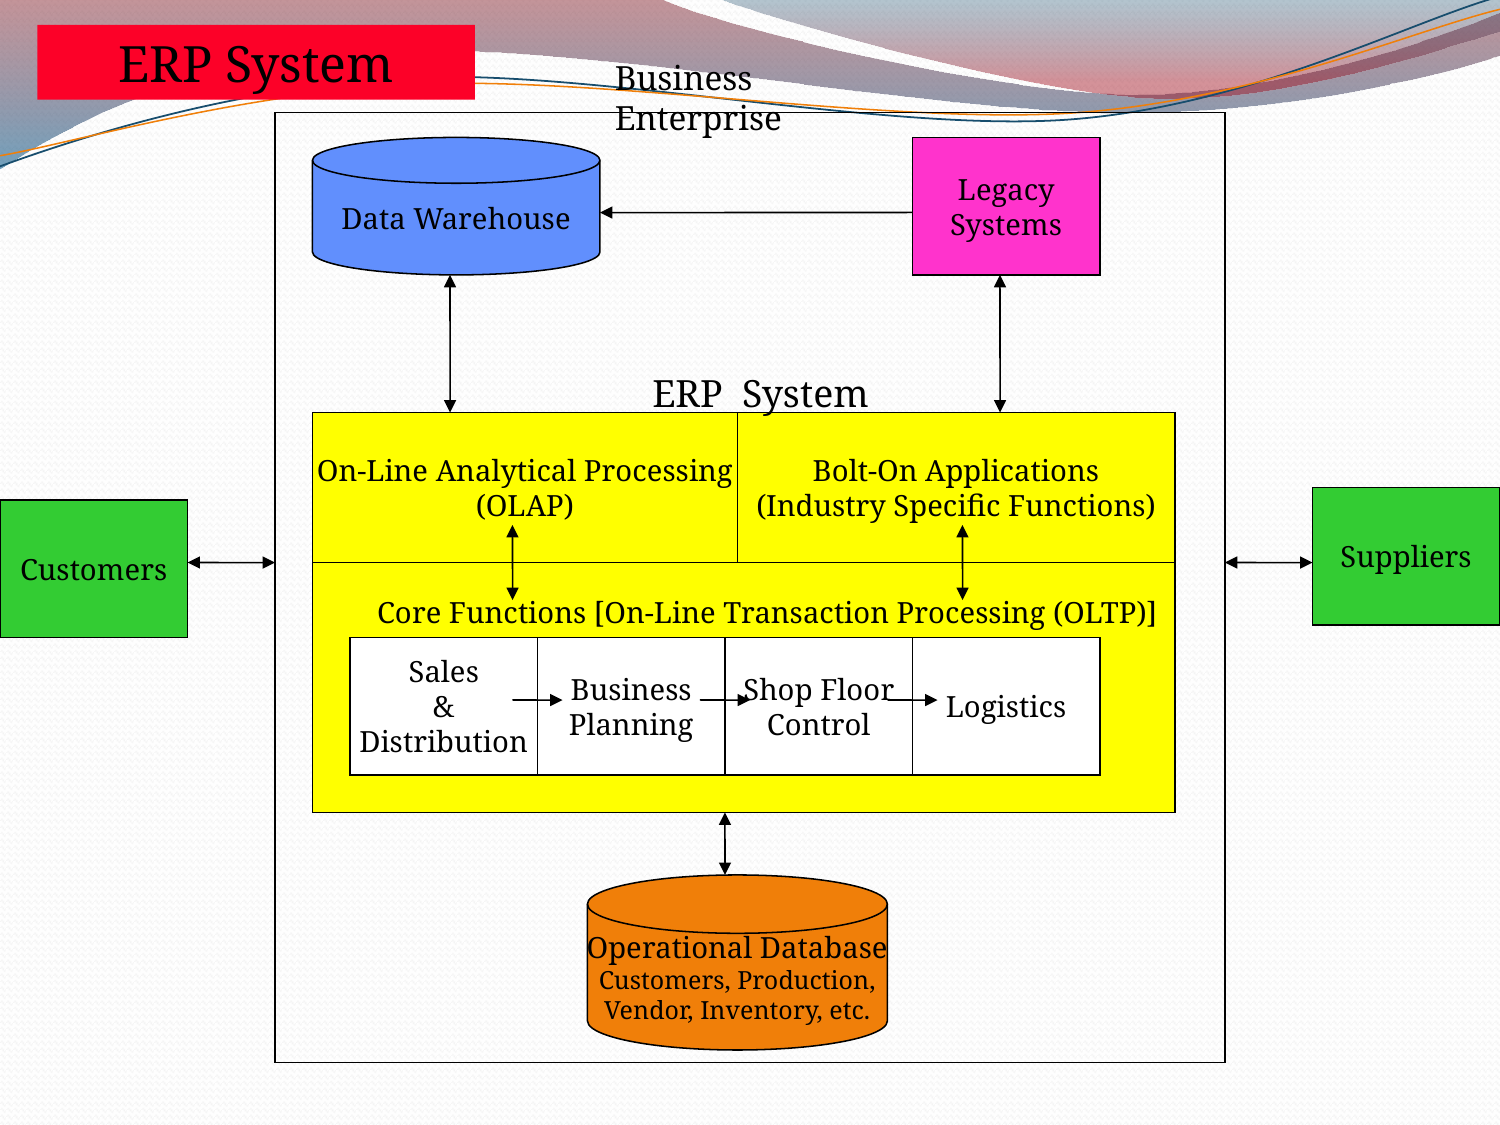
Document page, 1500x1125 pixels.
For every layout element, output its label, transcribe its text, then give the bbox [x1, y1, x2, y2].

text_box [718, 812, 732, 875]
text_box [275, 112, 1225, 1063]
text_box [993, 274, 1007, 413]
text_box Customers [0, 499, 188, 638]
text_box [956, 525, 969, 601]
text_box [699, 693, 751, 707]
text_box ERP System [637, 362, 888, 423]
text_box [512, 693, 563, 707]
text_box [187, 556, 275, 569]
text_box [887, 693, 938, 707]
text_box [443, 274, 457, 413]
text_box Business Enterprise [599, 49, 913, 145]
text_box Suppliers [1312, 487, 1500, 625]
text_box [600, 206, 913, 219]
text_box ERP System [37, 24, 475, 100]
text_box [1224, 556, 1313, 569]
text_box [506, 525, 519, 601]
